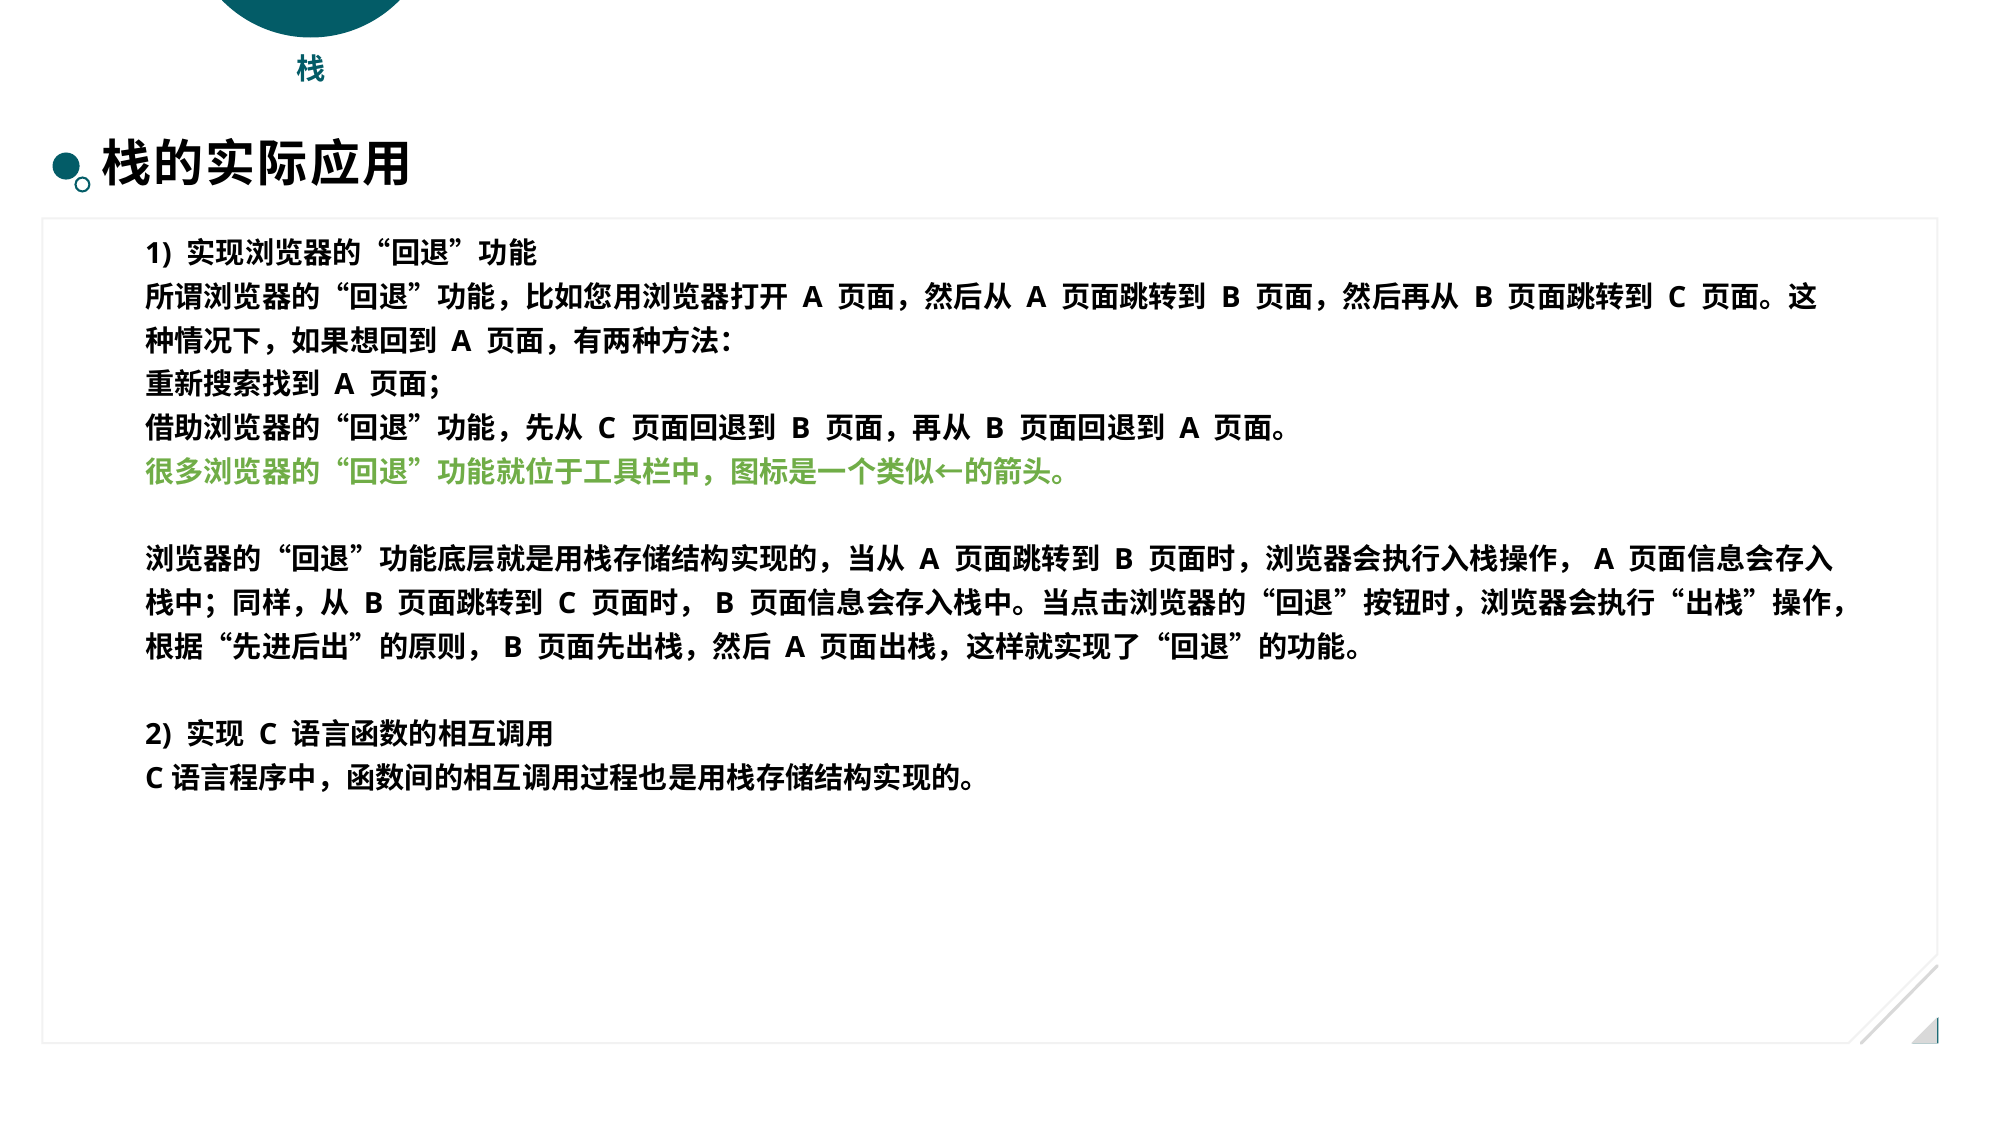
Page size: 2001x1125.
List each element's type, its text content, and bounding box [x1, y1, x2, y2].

text_box 栈 [296, 50, 326, 86]
text_box 栈的实际应用 [87, 123, 1688, 199]
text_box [52, 152, 90, 192]
text_box 1) 实现浏览器的“回退”功能 所谓浏览器的“回退”功能，比如您用浏览器打开 A 页面，然后从 A 页面跳转到 B 页面，然后再从 B 页面跳转到 C 页面。这种情况下，如果想回到 A 页面，有两种方法： 重新搜索找到 A 页面； 借助浏览器的“回退”功能，先从 C 页面回退到 B 页面，再从 B 页面回退到 A 页面。 很多浏览器的“回退”功能就位于工具栏中，图标是一个类似←的箭头。 浏览器的“回退”功能底层就是用栈存储结构实现的，当从 A 页面跳转到 B 页面时，浏览器会执行入栈操作，A 页面信息会存入栈中；同样，从 B 页面跳转到 C 页面时，B 页面信息会存入栈中。当点击浏览器的“回退”按钮时，浏览器会执行“出栈”操作，根据“先进后出”的原则，B 页面先出栈，然后 A 页面出栈，这样就实现了“回退”的功能。 2) 实现 C 语言函数的相互调用 C语言程序中，函数间的相互调用过程也是用栈存储结构实现的。 [130, 218, 1850, 1036]
text_box [220, 0, 402, 39]
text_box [1861, 965, 1938, 1044]
text_box [41, 217, 1939, 1045]
